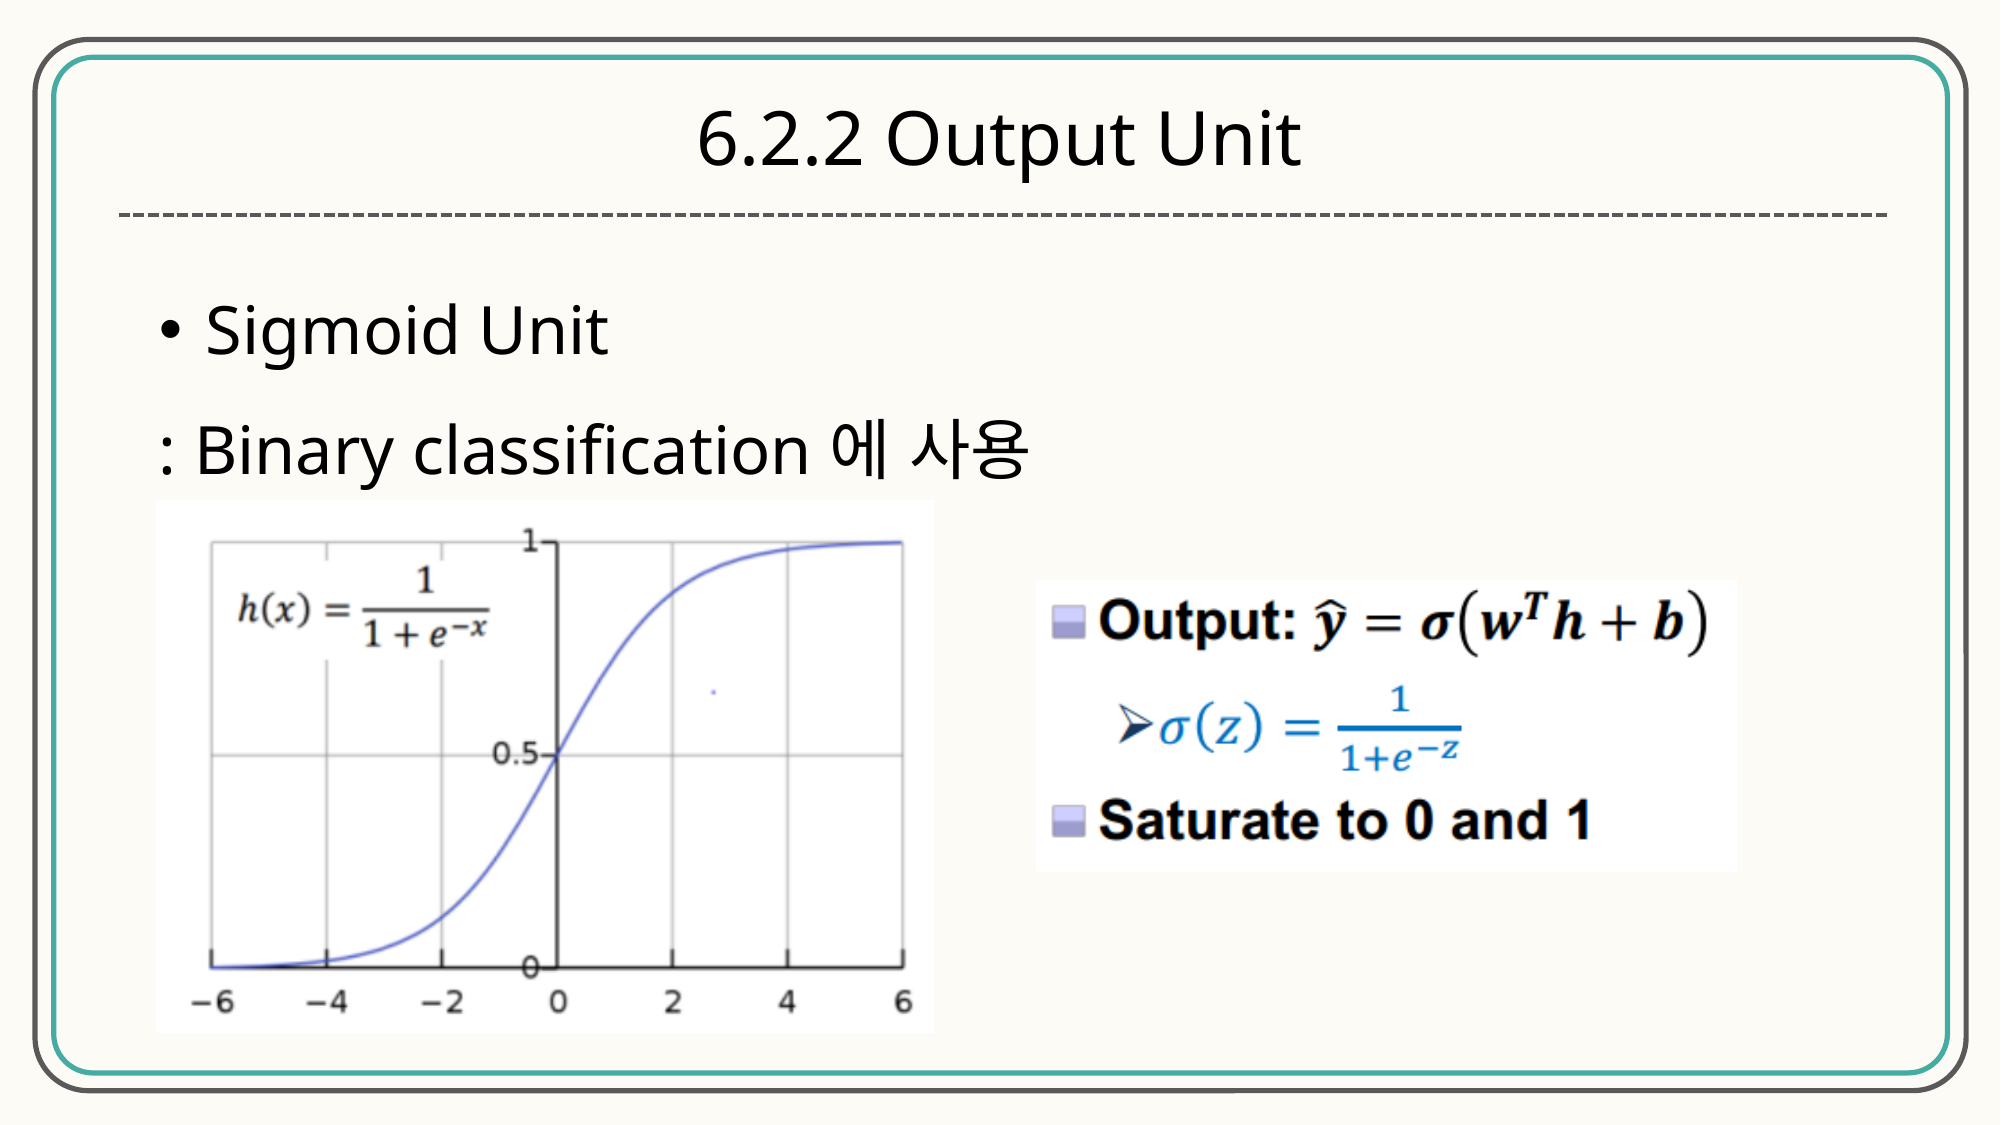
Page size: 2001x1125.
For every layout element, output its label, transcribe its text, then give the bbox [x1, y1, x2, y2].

picture [156, 500, 934, 1033]
picture [1036, 580, 1737, 872]
text_box Sigmoid Unit : Binary classification에 사용 [144, 240, 1856, 496]
text_box 6.2.2 Output Unit [681, 82, 1318, 188]
text_box [33, 38, 1968, 1092]
